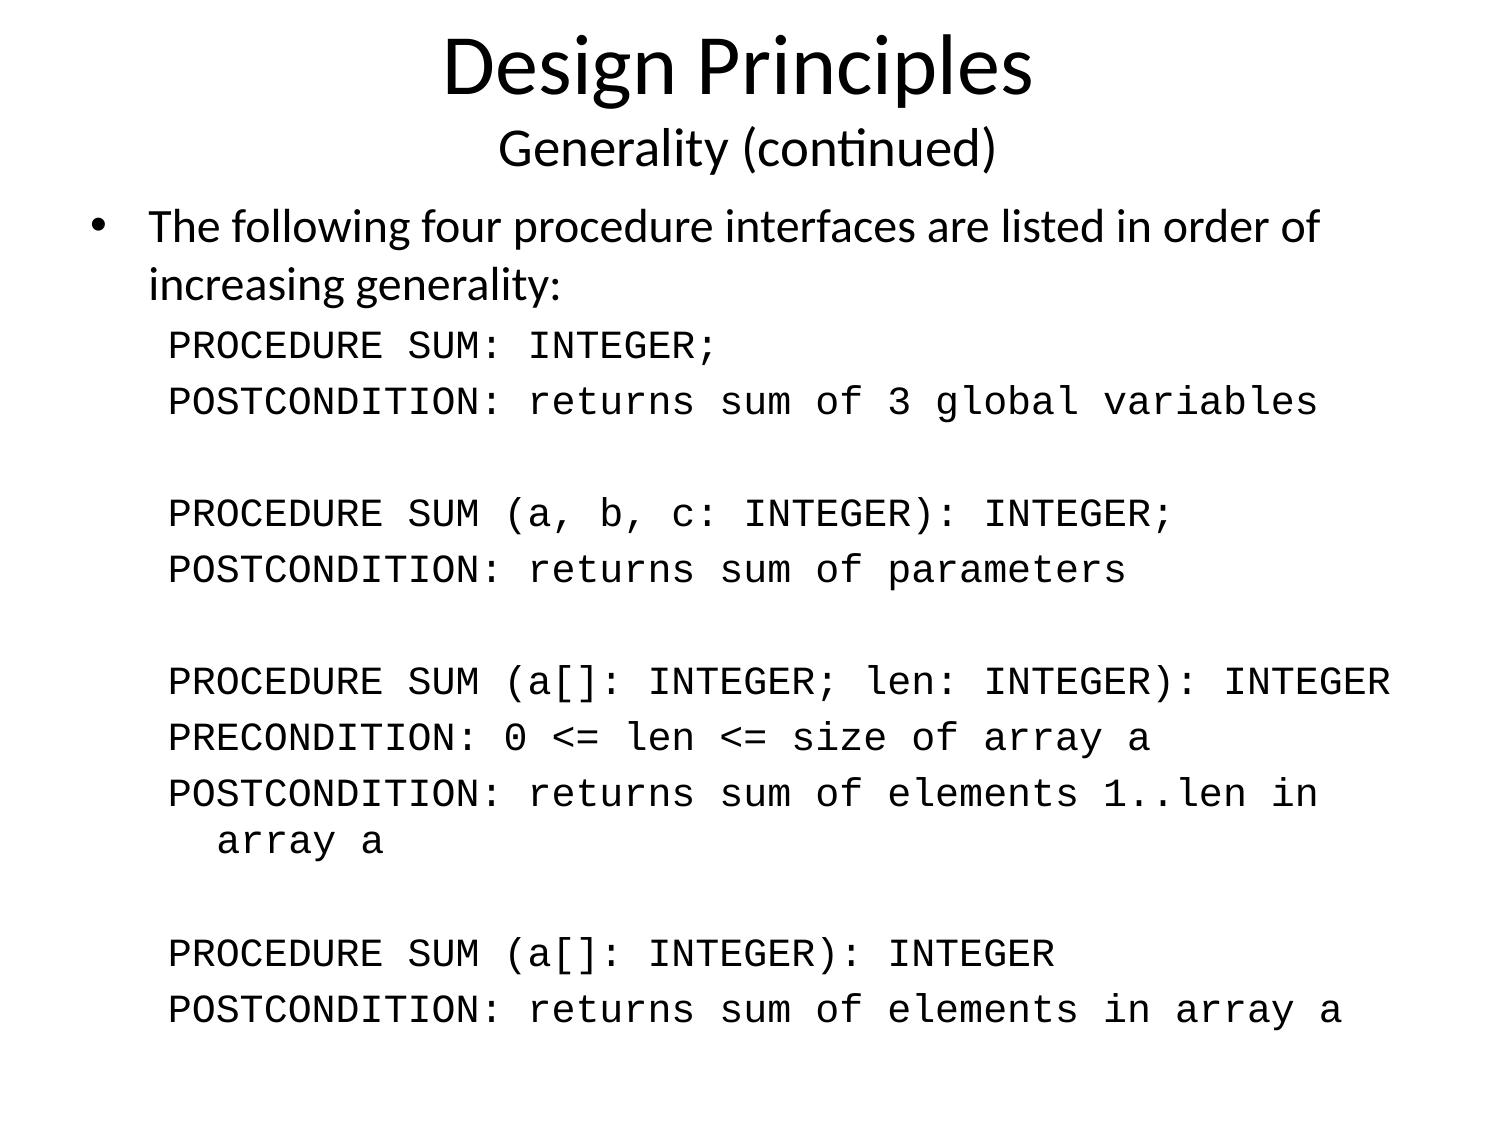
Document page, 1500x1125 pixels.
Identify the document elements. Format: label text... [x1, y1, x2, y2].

list The following four procedure interfaces are listed in order of increasing generality: PROCEDURE SUM: INTEGER; POSTCONDITION: returns sum of 3 global variables PROCEDURE SUM (a, b, c: INTEGER): INTEGER; POSTCONDITION: returns sum of parameters PROCEDURE SUM (a[]: INTEGER; len: INTEGER): INTEGER PRECONDITION: 0 <= len <= size of array a POSTCONDITION: returns sum of elements 1..len in array a PROCEDURE SUM (a[]: INTEGER): INTEGER POSTCONDITION: returns sum of elements in array a [75, 187, 1423, 1050]
title Design Principles Generality (continued) [75, 0, 1423, 185]
